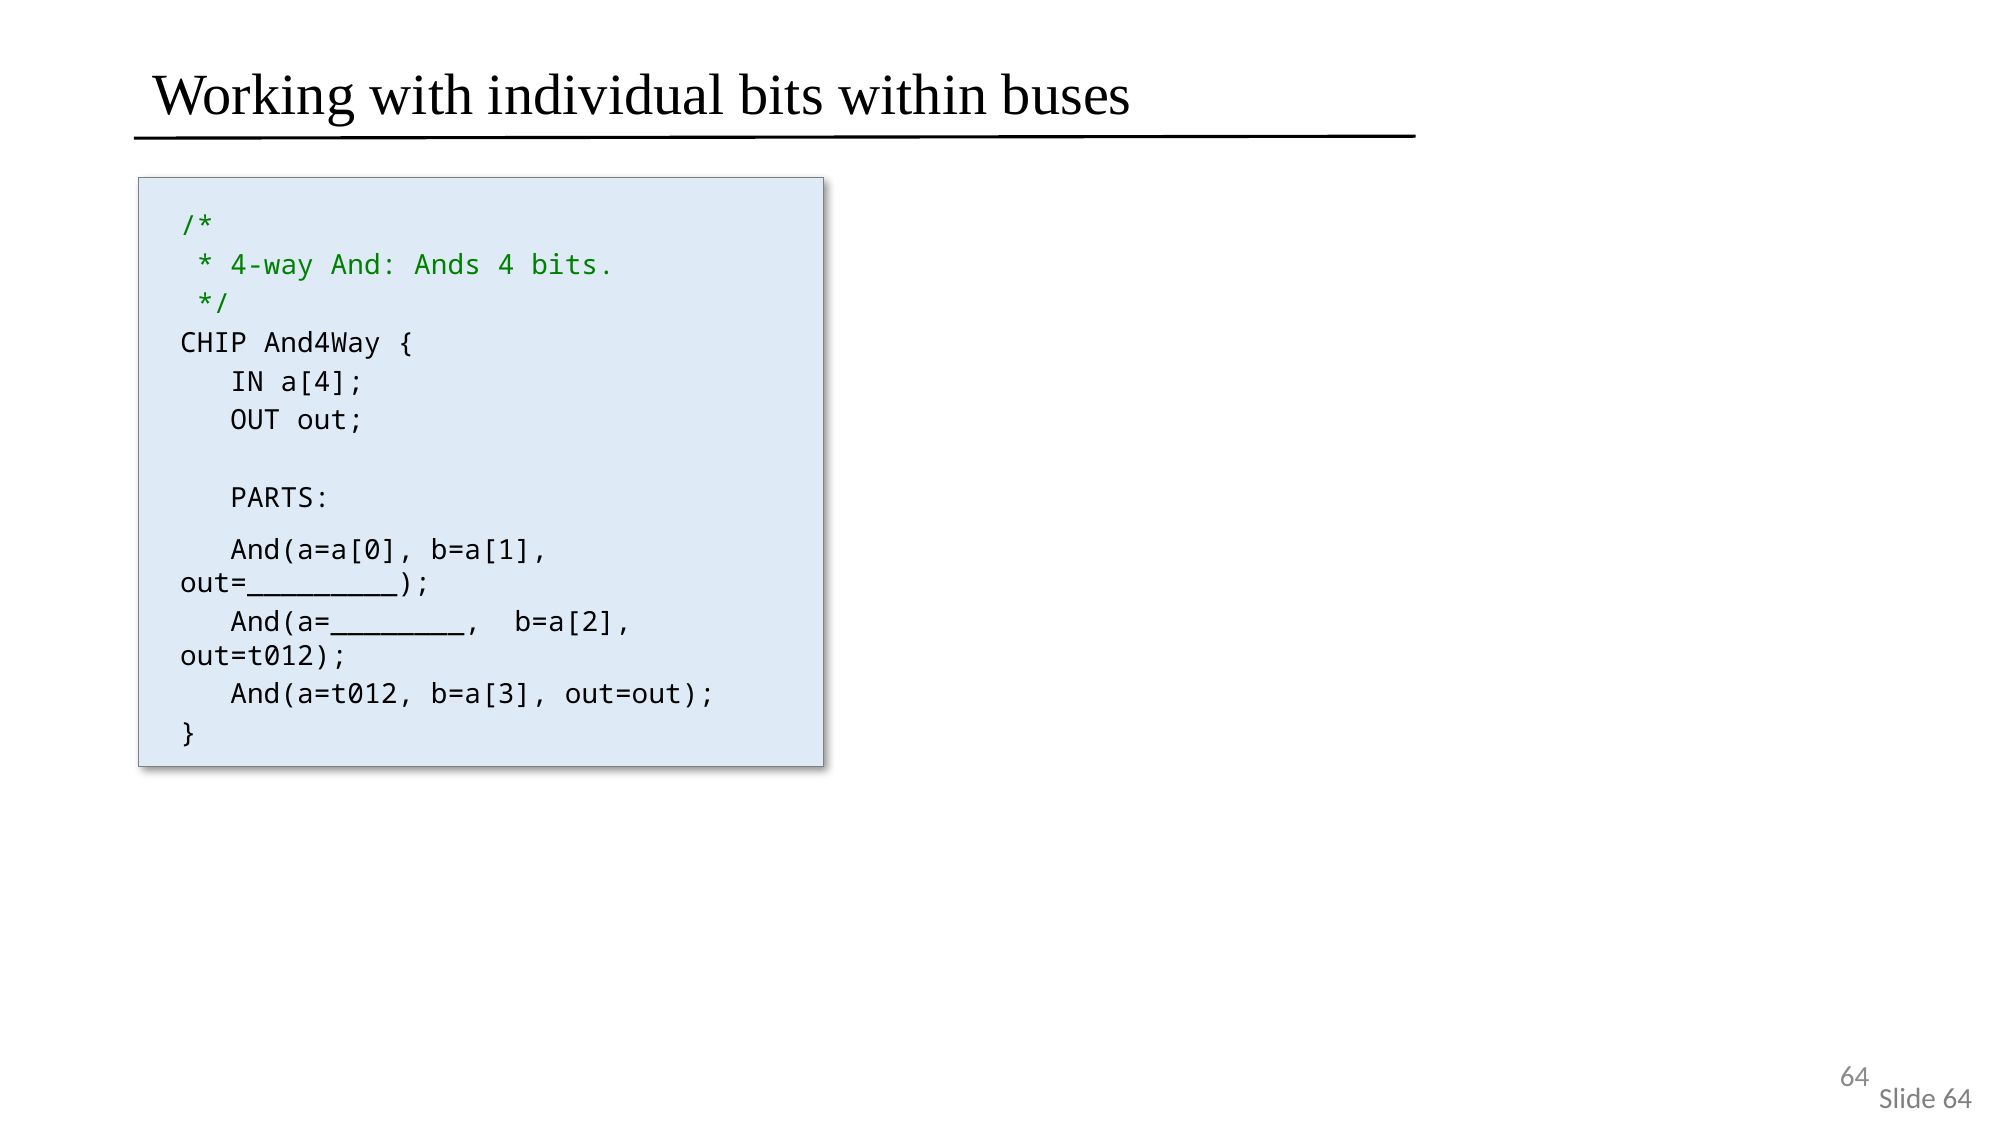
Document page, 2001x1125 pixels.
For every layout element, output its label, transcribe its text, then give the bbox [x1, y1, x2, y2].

slide_number 64 [1839, 1049, 1920, 1101]
title Working with individual bits within buses [137, 48, 1417, 144]
text_box /* * 4-way And: Ands 4 bits. */ CHIP And4Way { IN a[4]; OUT out; PARTS: And(a=a[0], b=a[1], out=_________); And(a=________, b=a[2], out=t012); And(a=t012, b=a[3], out=out); } [138, 177, 824, 767]
